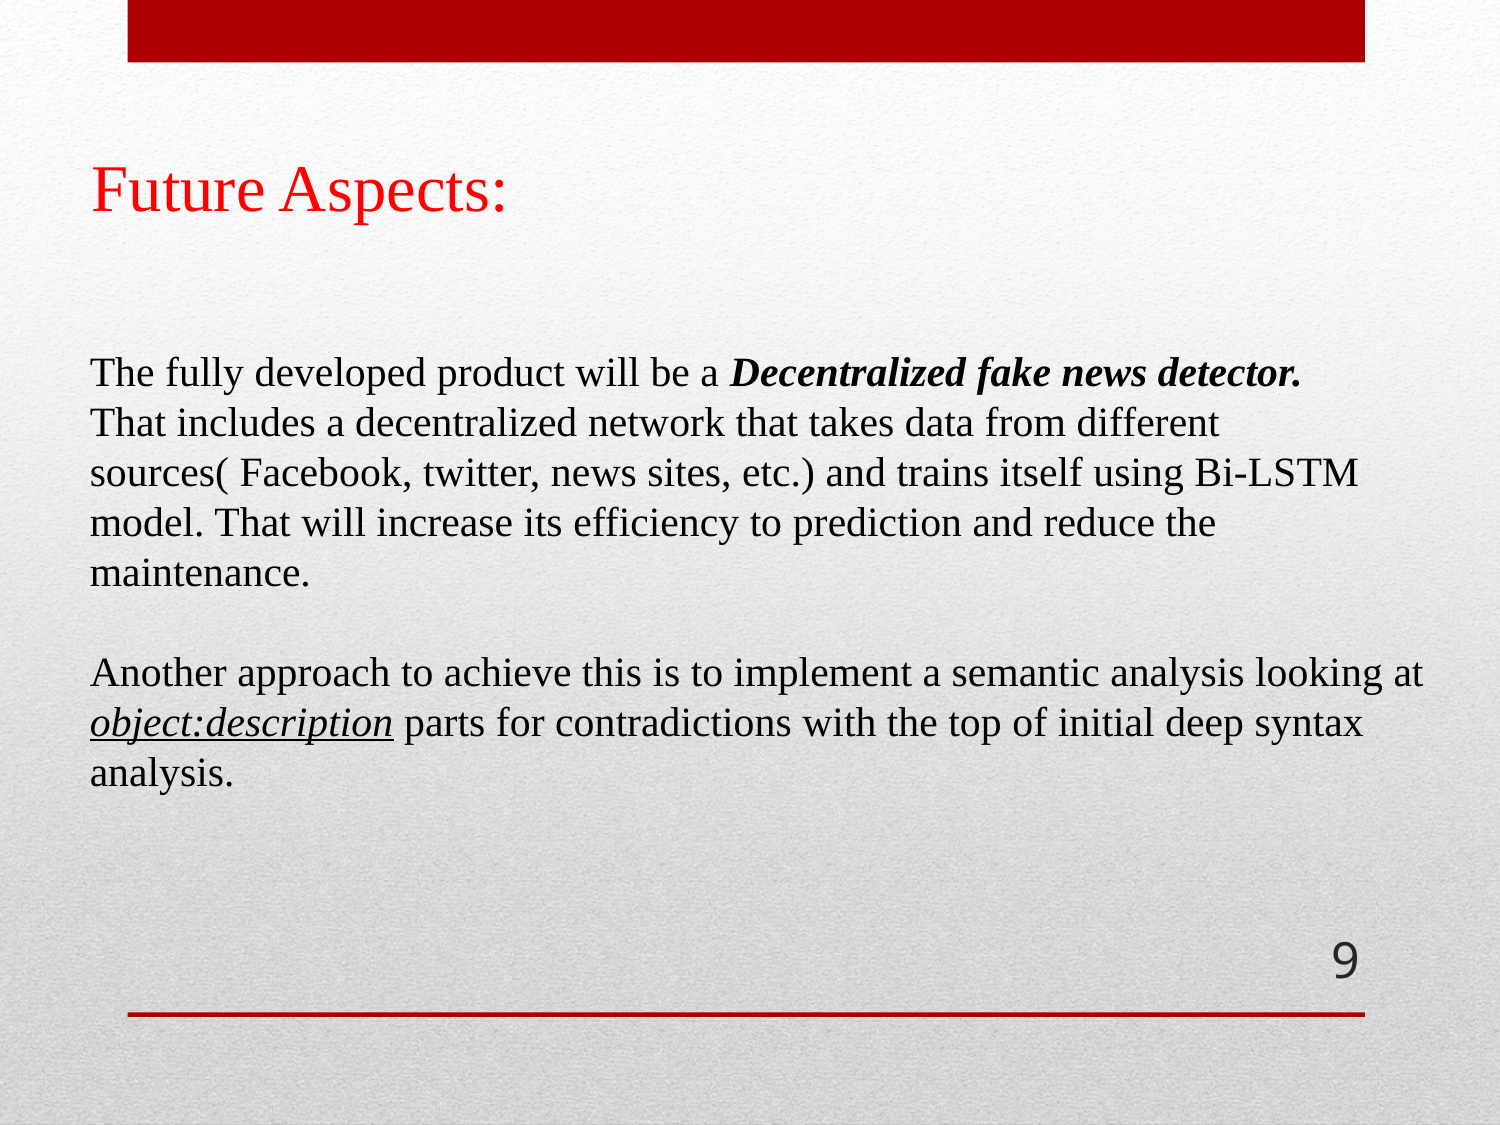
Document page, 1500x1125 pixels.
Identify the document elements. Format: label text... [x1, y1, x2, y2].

text_box The fully developed product will be a Decentralized fake news detector. That includes a decentralized network that takes data from different sources( Facebook, twitter, news sites, etc.) and trains itself using Bi-LSTM model. That will increase its efficiency to prediction and reduce the maintenance. Another approach to achieve this is to implement a semantic analysis looking at object:description parts for contradictions with the top of initial deep syntax analysis. [75, 337, 1463, 853]
text_box Future Aspects: [76, 137, 542, 233]
slide_number 9 [1250, 933, 1375, 993]
